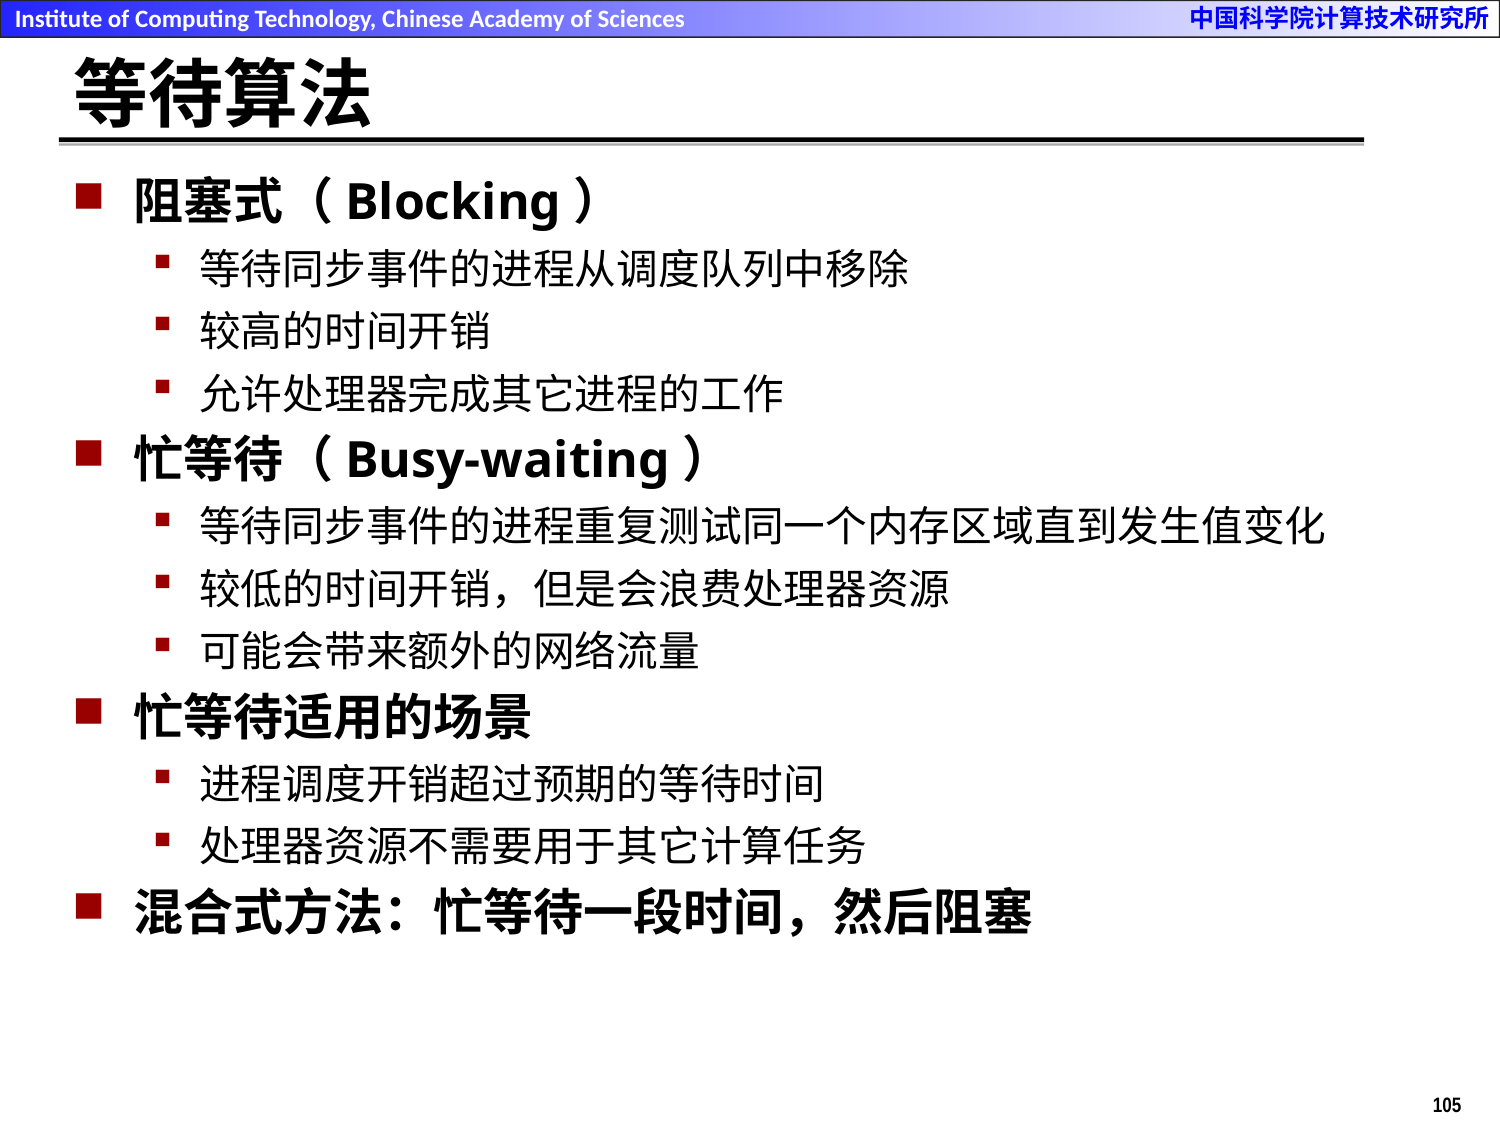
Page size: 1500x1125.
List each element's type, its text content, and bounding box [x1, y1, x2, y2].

list 阻塞式（Blocking） 等待同步事件的进程从调度队列中移除 较高的时间开销 允许处理器完成其它进程的工作 忙等待（Busy-waiting） 等待同步事件的进程重复测试同一个内存区域直到发生值变化 较低的时间开销，但是会浪费处理器资源 可能会带来额外的网络流量 忙等待适用的场景 进程调度开销超过预期的等待时间 处理器资源不需要用于其它计算任务 混合式方法：忙等待一段时间，然后阻塞 [62, 162, 1401, 1076]
title 等待算法 [58, 49, 1361, 135]
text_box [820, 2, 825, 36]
text_box b [415, 16, 419, 36]
text_box b [415, 2, 419, 13]
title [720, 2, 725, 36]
text_box [615, 2, 619, 16]
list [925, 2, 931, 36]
text_box [615, 26, 619, 36]
text_box P3 [515, 2, 519, 36]
